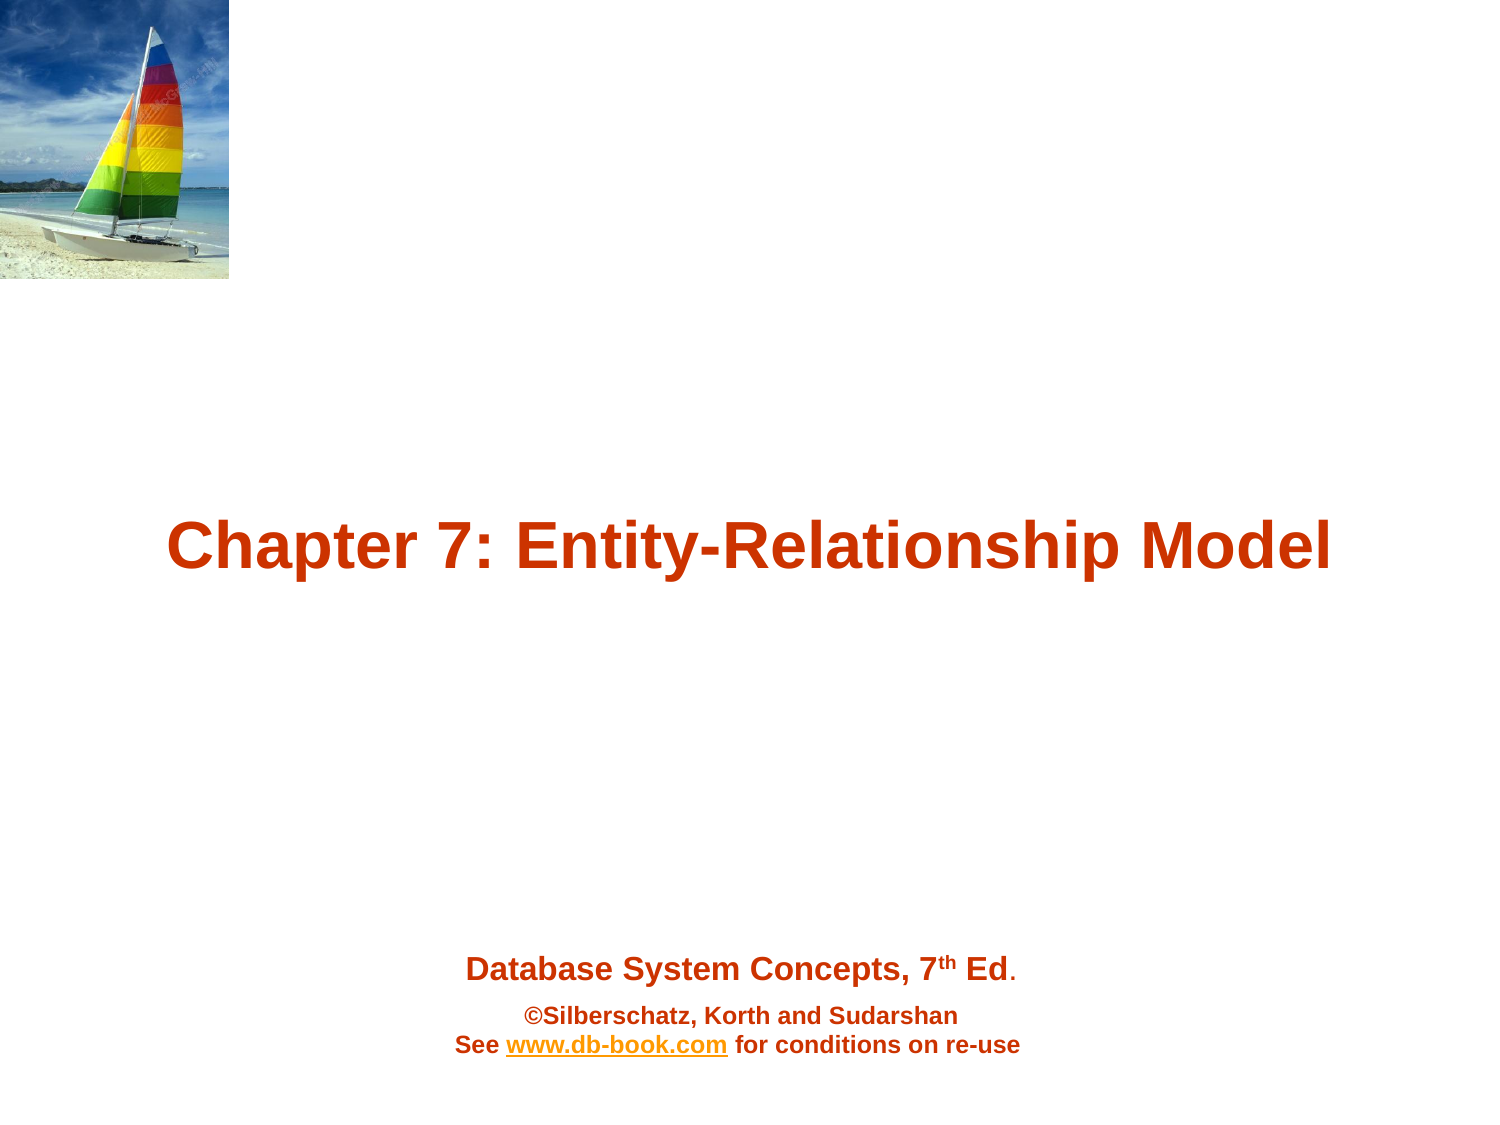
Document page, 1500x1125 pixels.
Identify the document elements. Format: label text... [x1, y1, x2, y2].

title Chapter 7: Entity-Relationship Model [51, 351, 1449, 590]
picture [0, 0, 229, 279]
